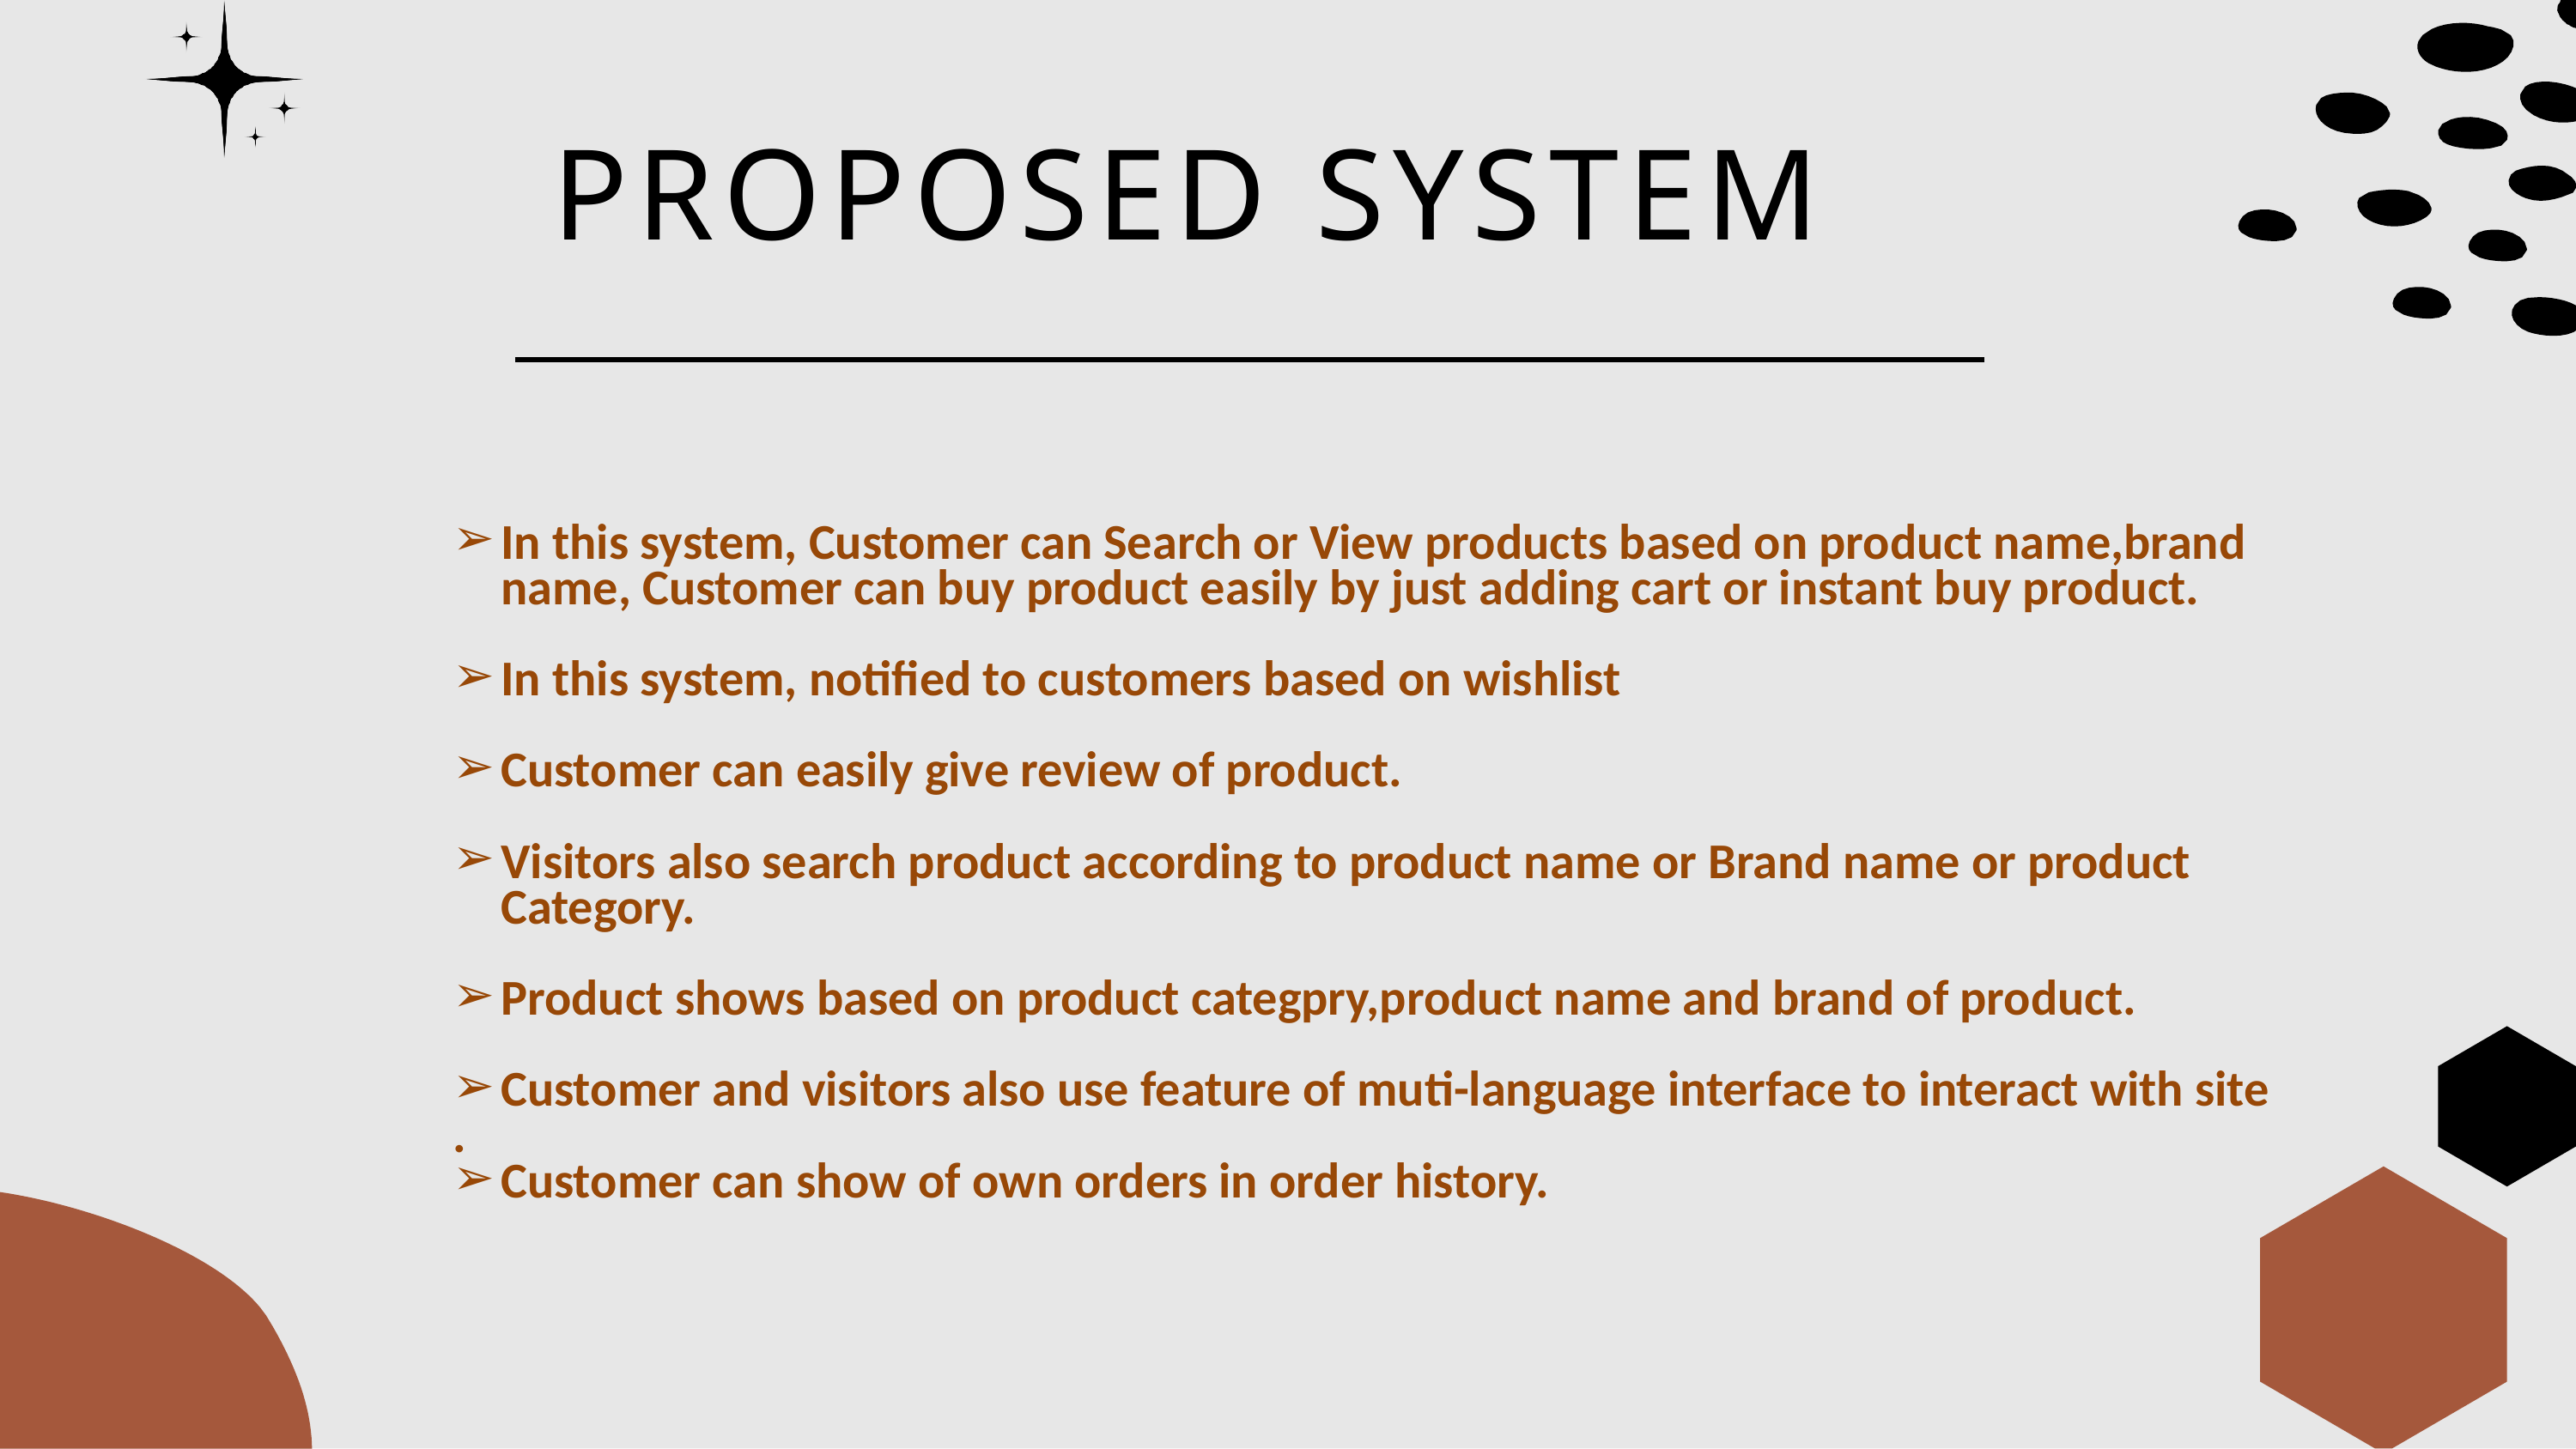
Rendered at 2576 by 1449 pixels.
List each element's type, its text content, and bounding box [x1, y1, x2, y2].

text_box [2259, 1026, 2576, 1449]
text_box [2520, 82, 2576, 123]
text_box [2417, 22, 2514, 72]
text_box In this system, Customer can Search or View products based on product name,brand name, Customer can buy product easily by just adding cart or instant buy product. In this system, notified to customers based on wishlist Customer can easily give review of product. Visitors also search product according to product name or Brand name or product Category. Product shows based on product categpry,product name and brand of product. Customer and visitors also use feature of muti-language interface to interact with site . Customer can show of own orders in order history. [440, 456, 2340, 1214]
text_box [2508, 165, 2576, 201]
text_box [2392, 287, 2451, 319]
text_box [2238, 209, 2297, 241]
text_box [2315, 92, 2391, 134]
text_box [2512, 297, 2576, 336]
text_box [2357, 189, 2432, 227]
title PROPOSED SYSTEM [550, 112, 1960, 357]
picture [2557, 0, 2576, 29]
text_box [0, 1191, 313, 1449]
text_box [2468, 229, 2527, 262]
text_box [2438, 117, 2508, 149]
picture [144, 0, 304, 159]
